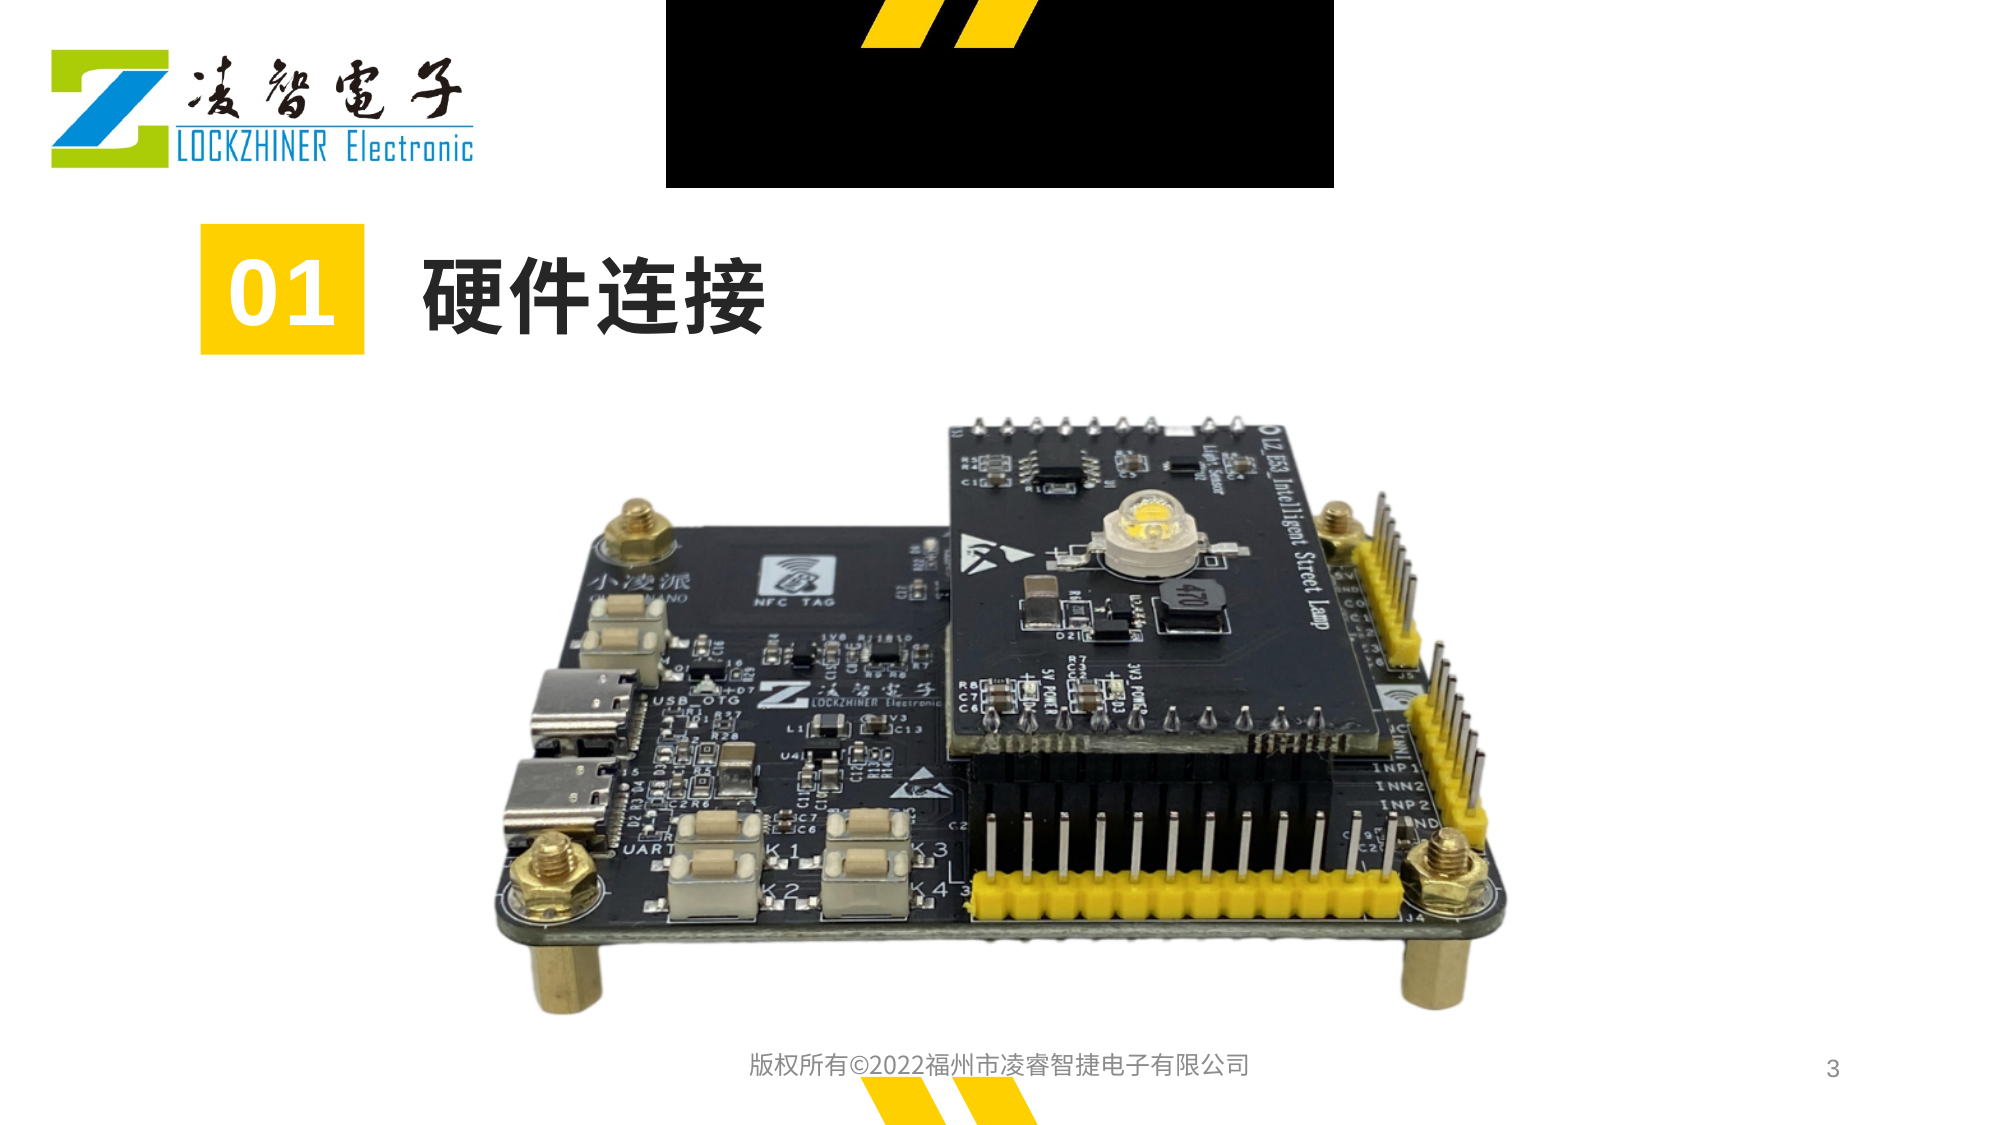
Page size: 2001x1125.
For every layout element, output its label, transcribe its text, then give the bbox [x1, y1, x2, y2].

picture [666, 0, 1334, 188]
footer 版权所有©2022福州市凌睿智捷电子有限公司 [675, 1042, 1325, 1094]
picture [478, 368, 1521, 1042]
slide_number 3 [1412, 1041, 1856, 1094]
title 硬件连接 [421, 234, 1193, 344]
text_box 01 [200, 223, 365, 355]
picture [45, 44, 477, 174]
